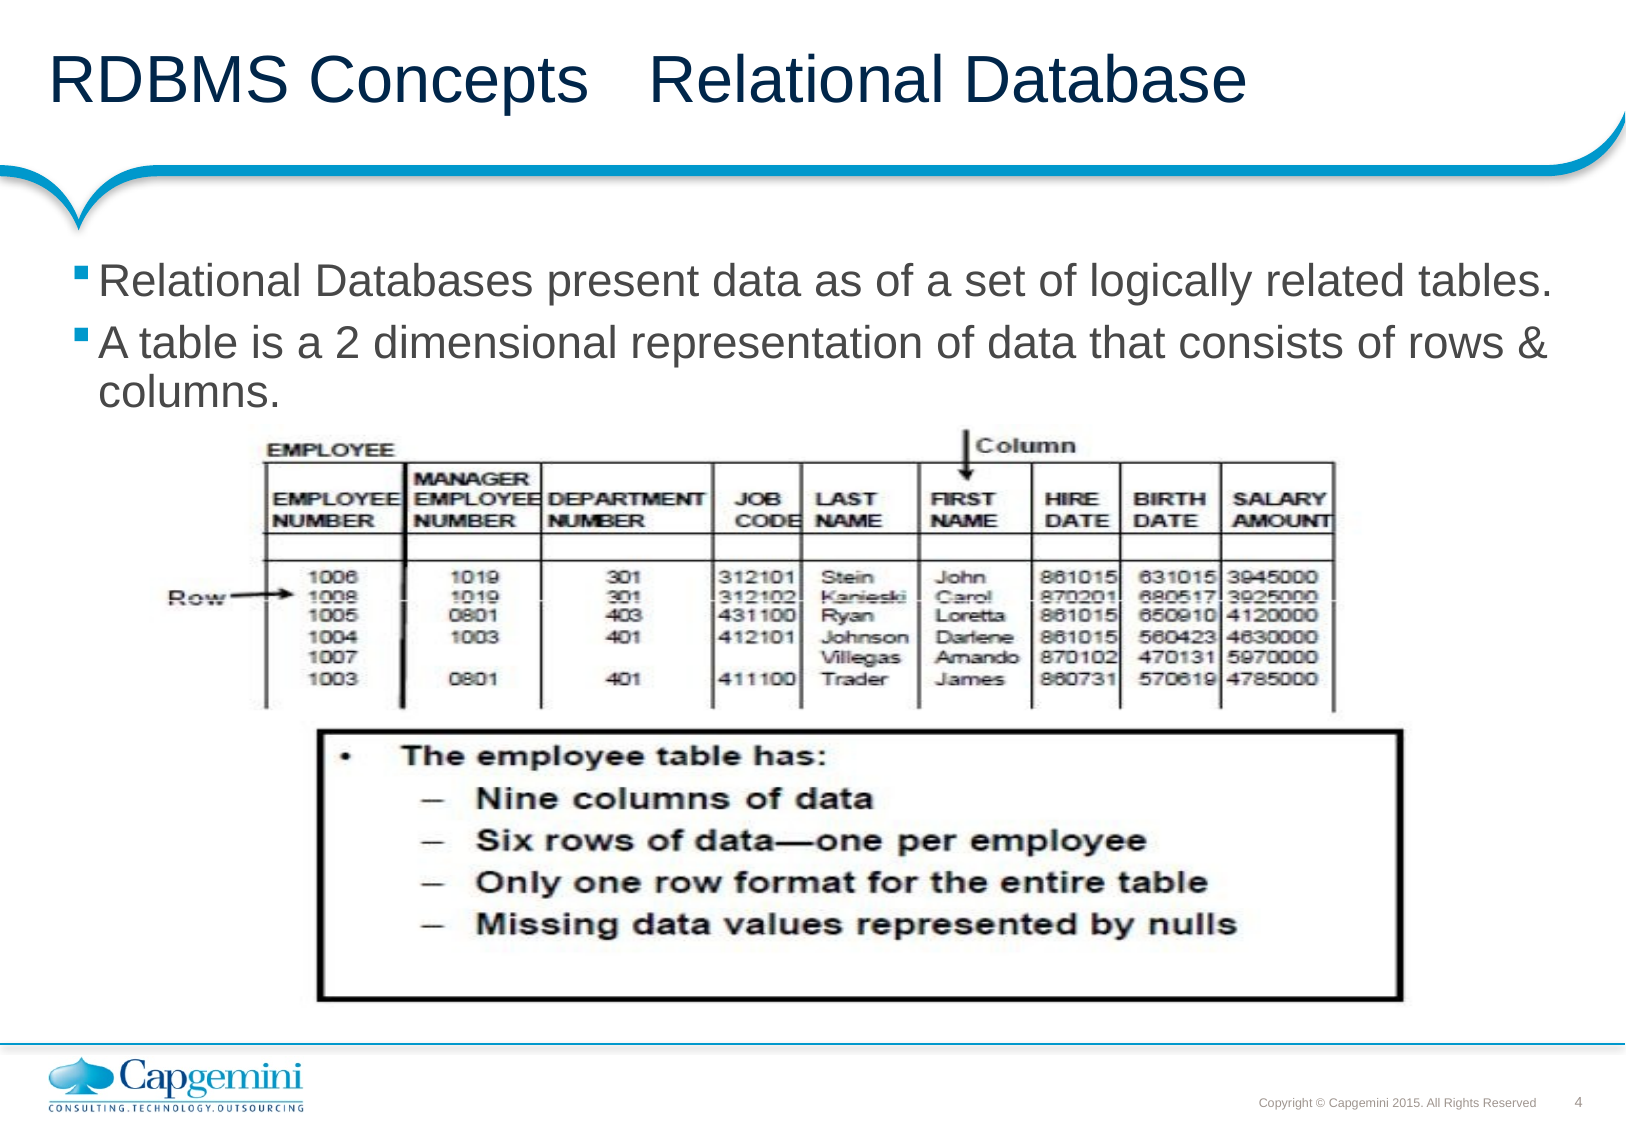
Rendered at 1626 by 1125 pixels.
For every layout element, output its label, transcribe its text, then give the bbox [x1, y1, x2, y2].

list Relational Databases present data as of a set of logically related tables. A table is a 2 dimensional representation of data that consists of rows & columns. [53, 245, 1625, 1007]
title RDBMS Concepts Relational Database [0, 0, 1625, 165]
text_box [149, 424, 1425, 1013]
picture [48, 1056, 304, 1113]
